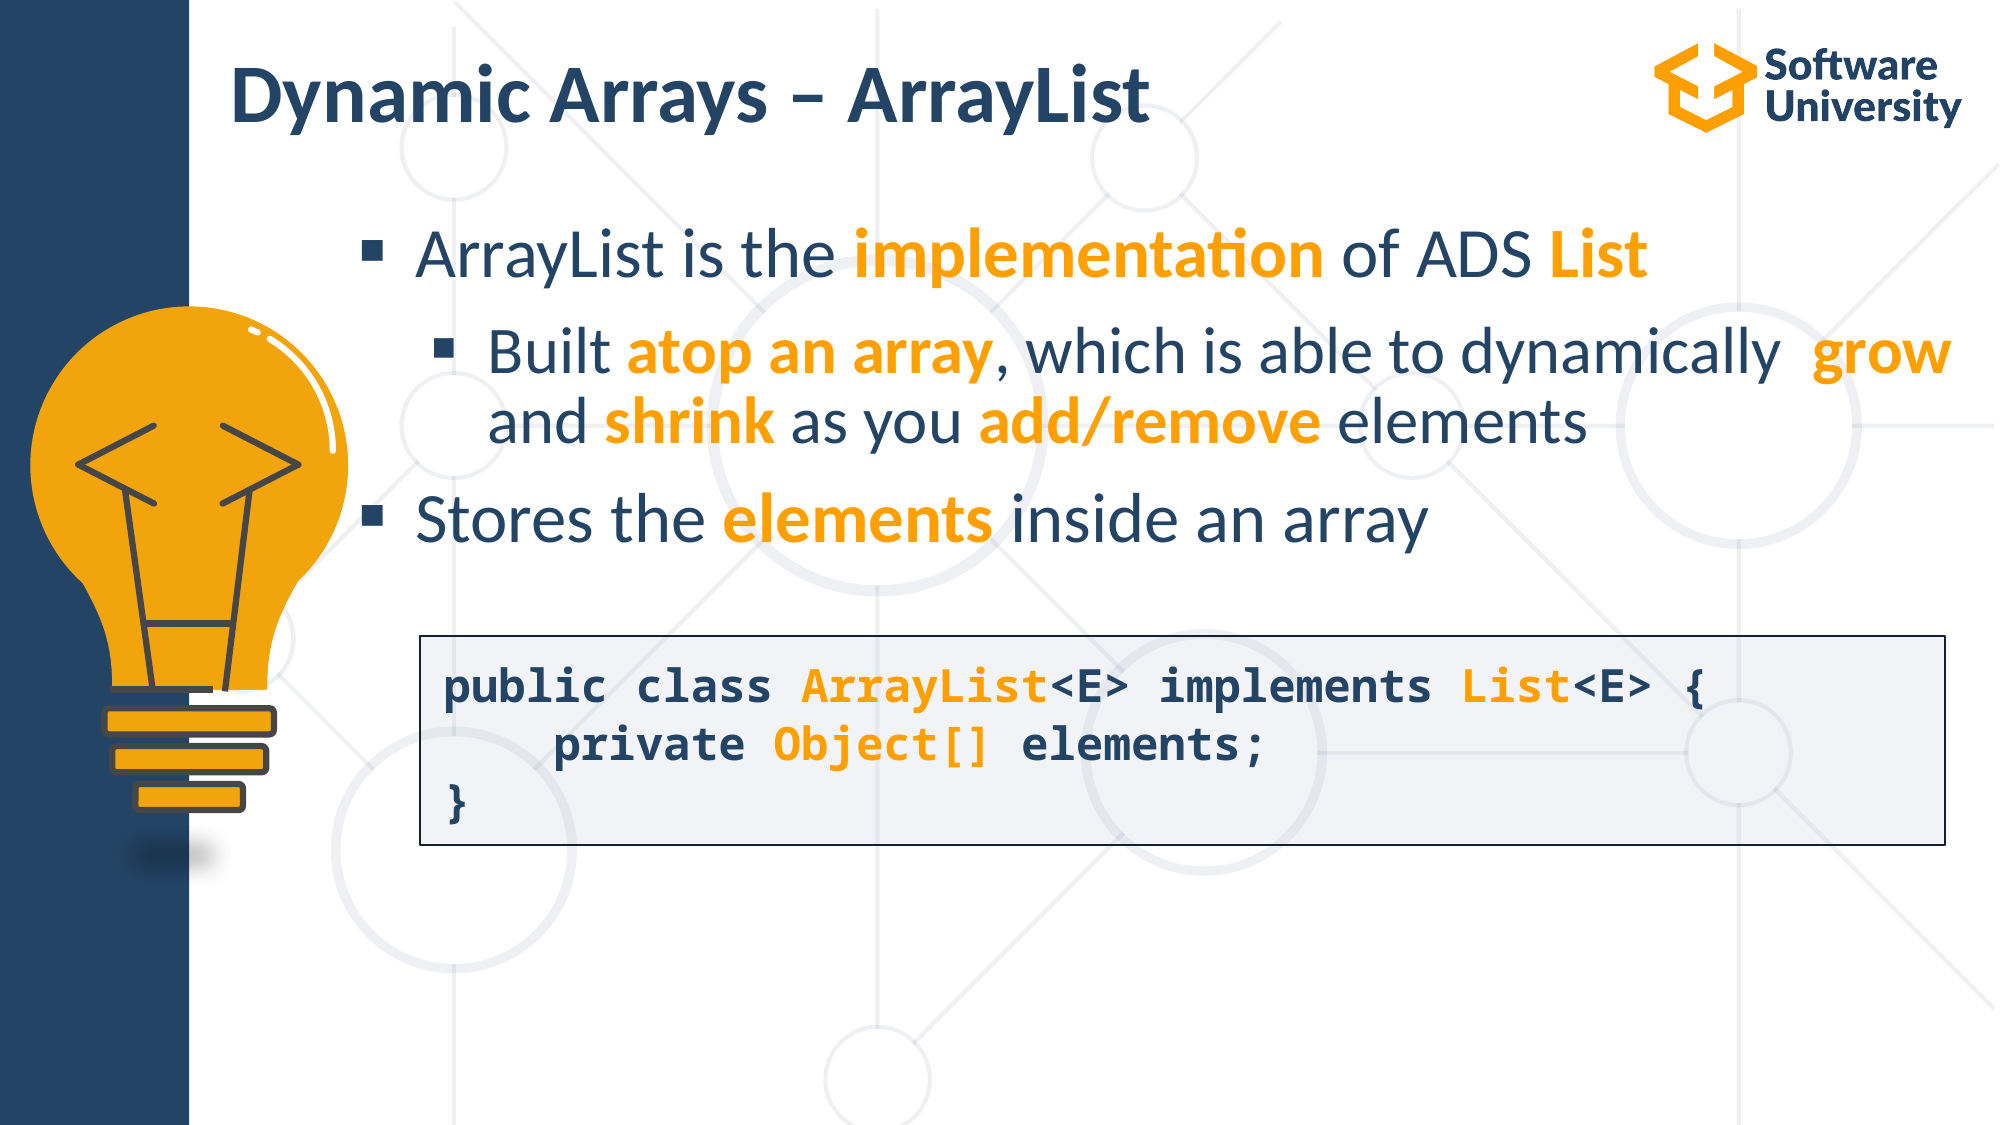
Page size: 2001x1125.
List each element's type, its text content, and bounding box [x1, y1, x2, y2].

picture [1641, 31, 1973, 145]
text_box public class ArrayList<E> implements List<E> { private Object[] elements; } [419, 636, 1945, 845]
list ArrayList is the implementation of ADS List Built atop an array, which is able to dynamically grow and shrink as you add/remove elements Stores the elements inside an array [338, 215, 2000, 1125]
title Dynamic Arrays – ArrayList [212, 16, 1628, 162]
